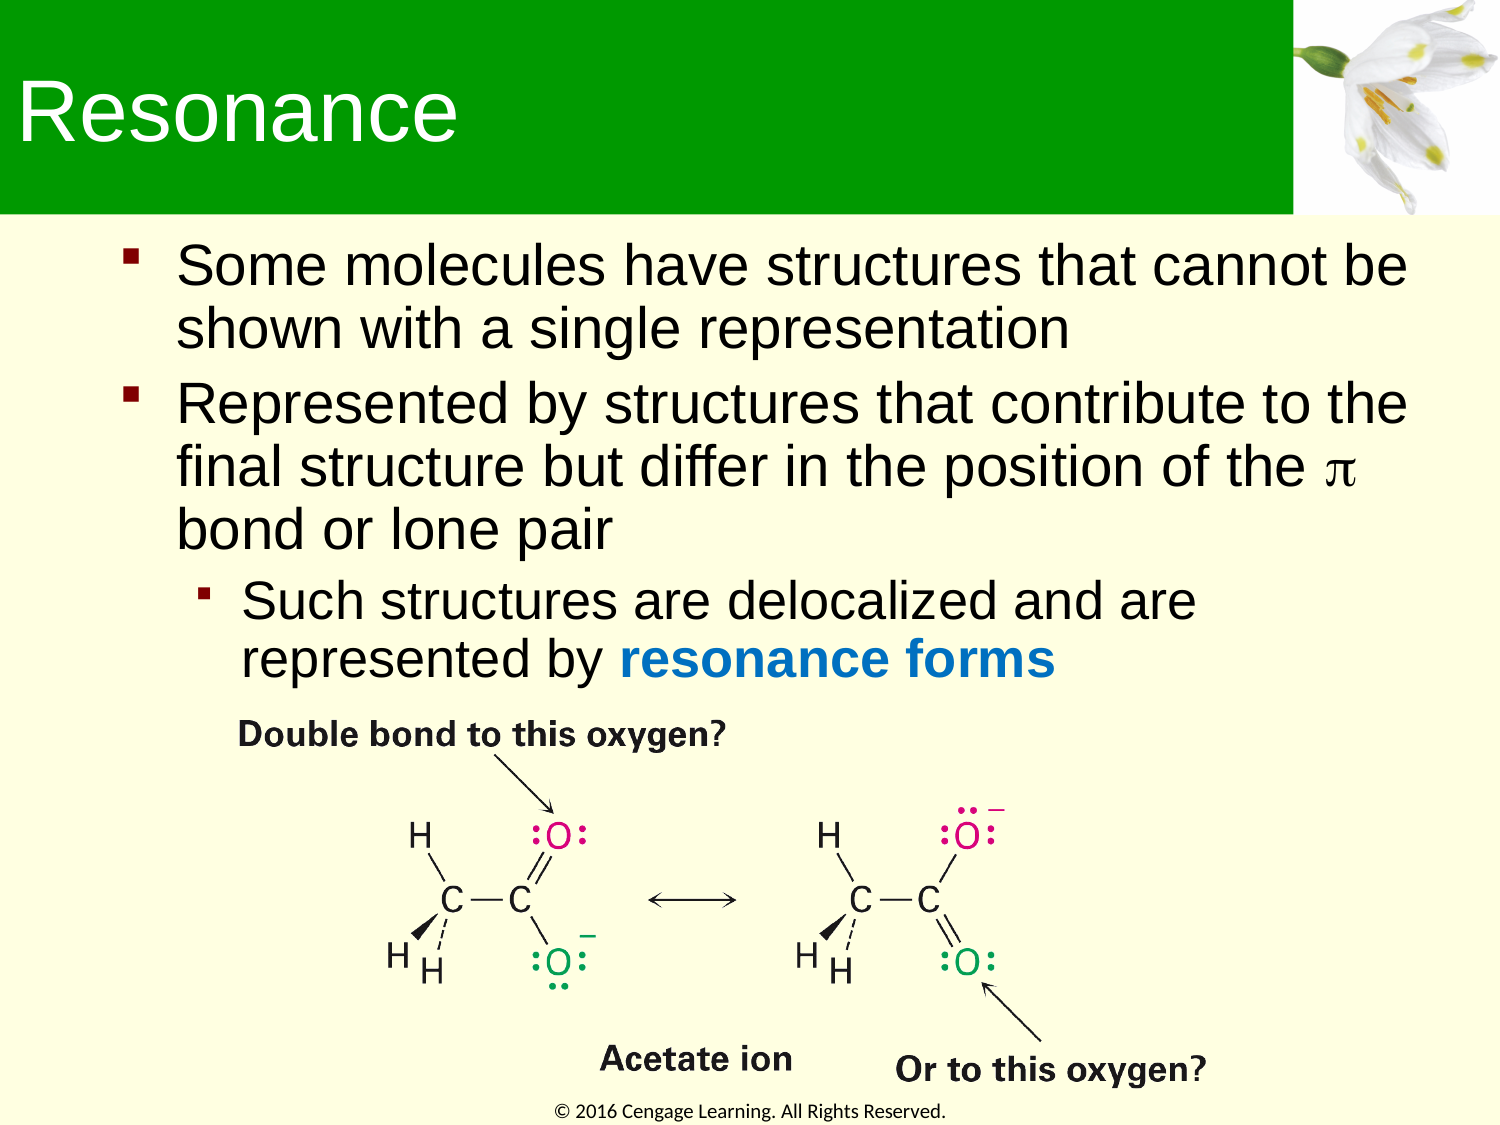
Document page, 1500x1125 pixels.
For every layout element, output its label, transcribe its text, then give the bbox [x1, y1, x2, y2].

picture [237, 715, 1207, 1091]
list Some molecules have structures that cannot be shown with a single representation Represented by structures that contribute to the final structure but differ in the position of the  bond or lone pair Such structures are delocalized and are represented by resonance forms [103, 227, 1450, 1065]
picture [1293, 0, 1500, 215]
title Resonance [0, 0, 1288, 213]
